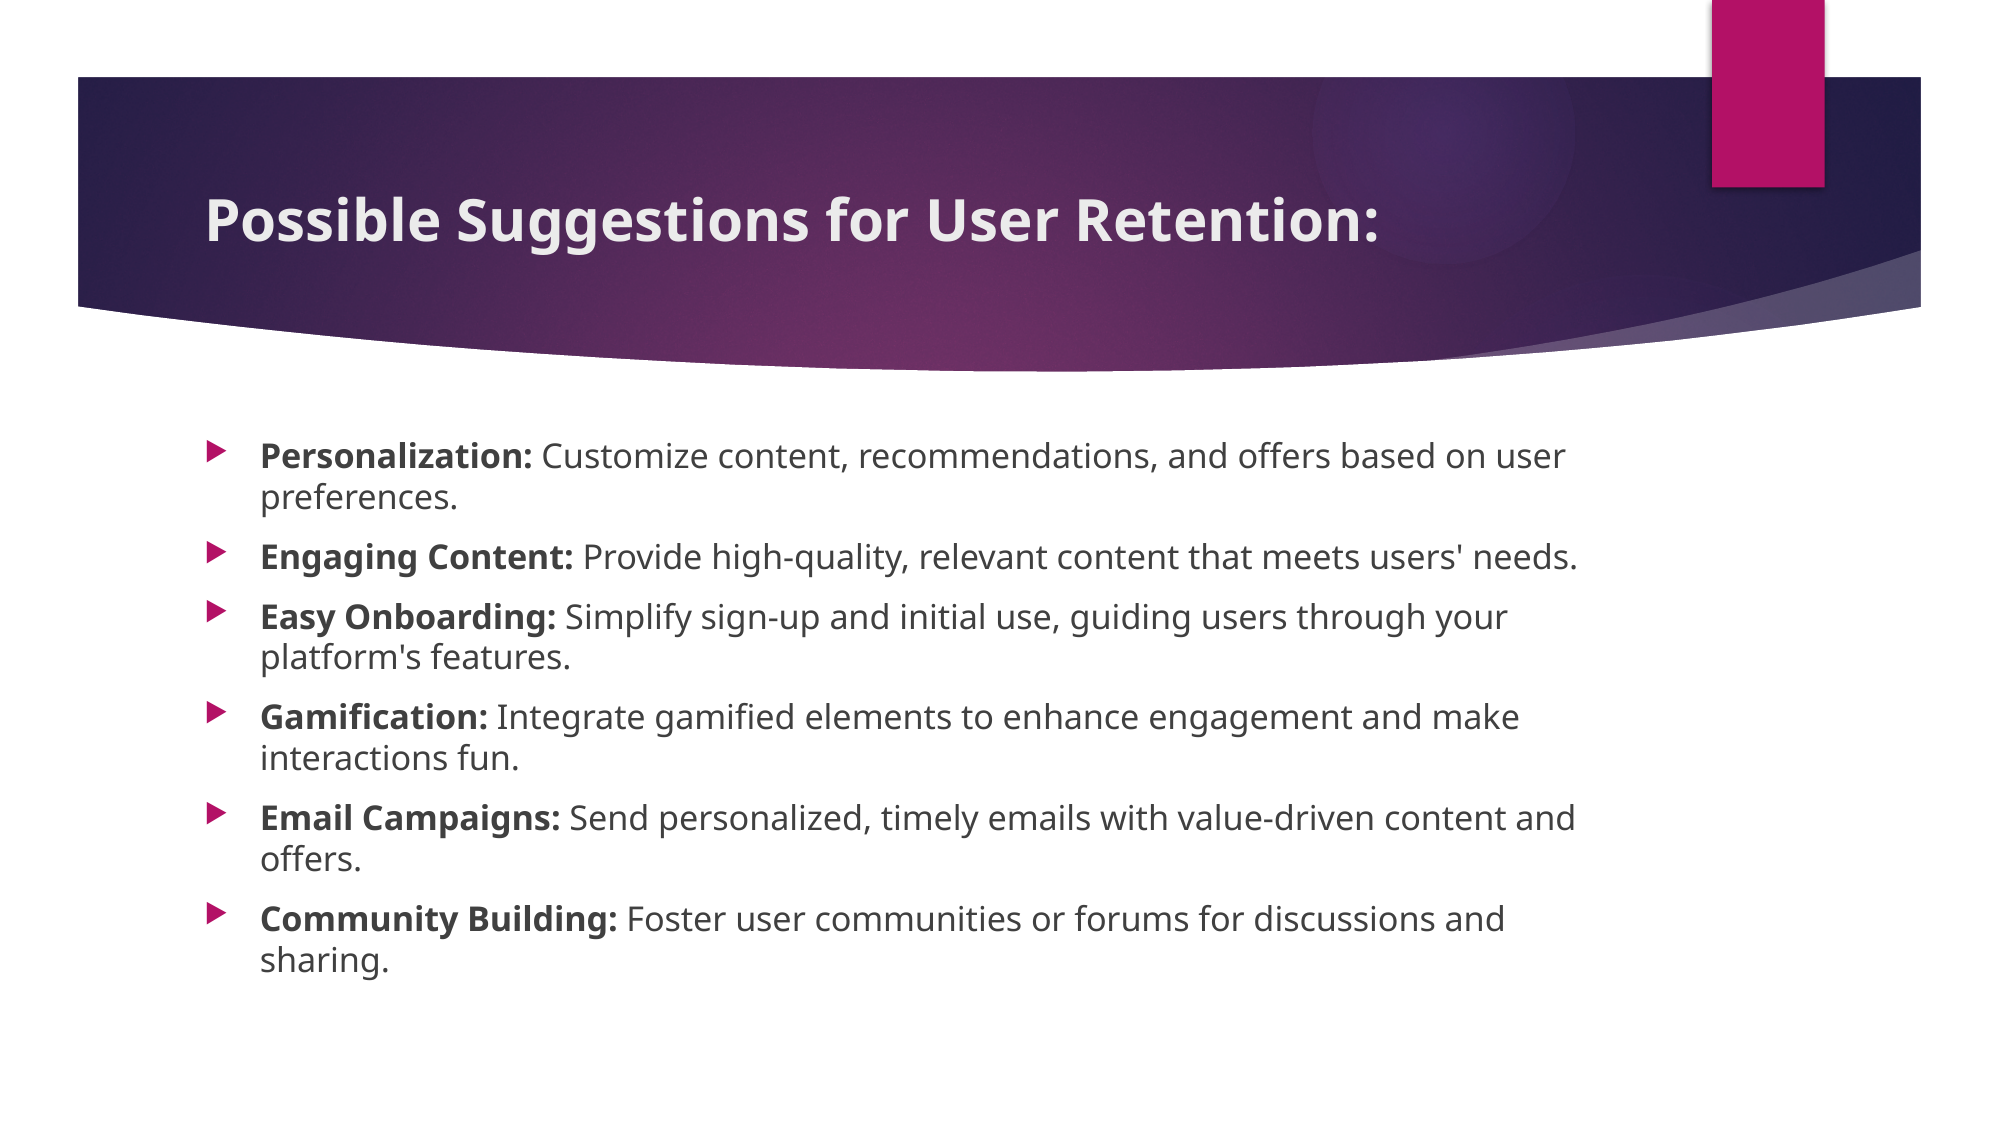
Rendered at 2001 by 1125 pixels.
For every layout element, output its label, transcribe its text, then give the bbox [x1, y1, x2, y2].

title Possible Suggestions for User Retention: [189, 159, 1627, 276]
list Personalization: Customize content, recommendations, and offers based on user preferences. Engaging Content: Provide high-quality, relevant content that meets users' needs. Easy Onboarding: Simplify sign-up and initial use, guiding users through your platform's features. Gamification: Integrate gamified elements to enhance engagement and make interactions fun. Email Campaigns: Send personalized, timely emails with value-driven content and offers. Community Building: Foster user communities or forums for discussions and sharing. [189, 427, 1638, 988]
